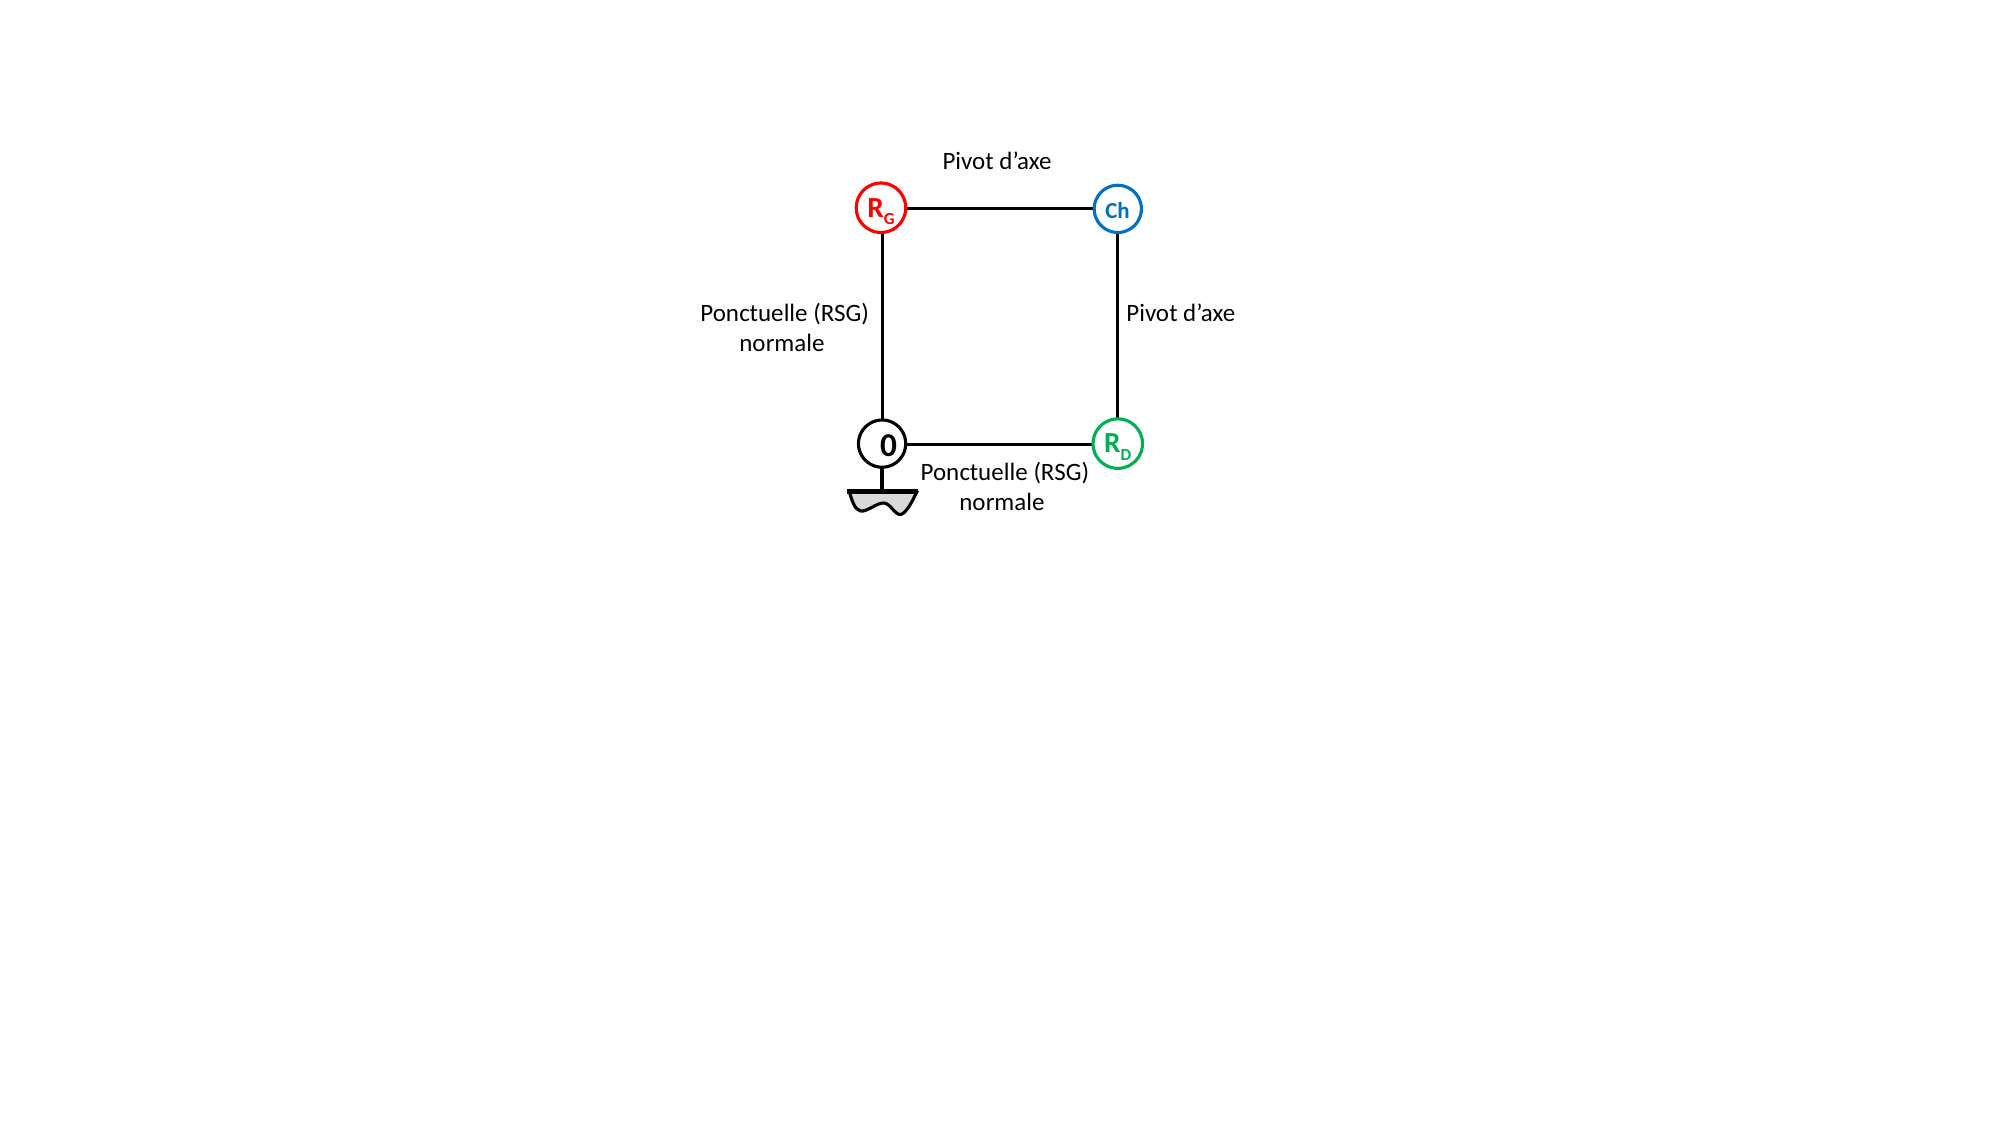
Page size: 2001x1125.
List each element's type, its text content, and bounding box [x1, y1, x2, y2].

text_box RD [1092, 417, 1144, 470]
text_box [846, 467, 918, 515]
text_box 0 [857, 418, 907, 467]
text_box [881, 208, 1119, 446]
text_box RG [855, 181, 907, 234]
text_box Ch [1093, 184, 1143, 234]
